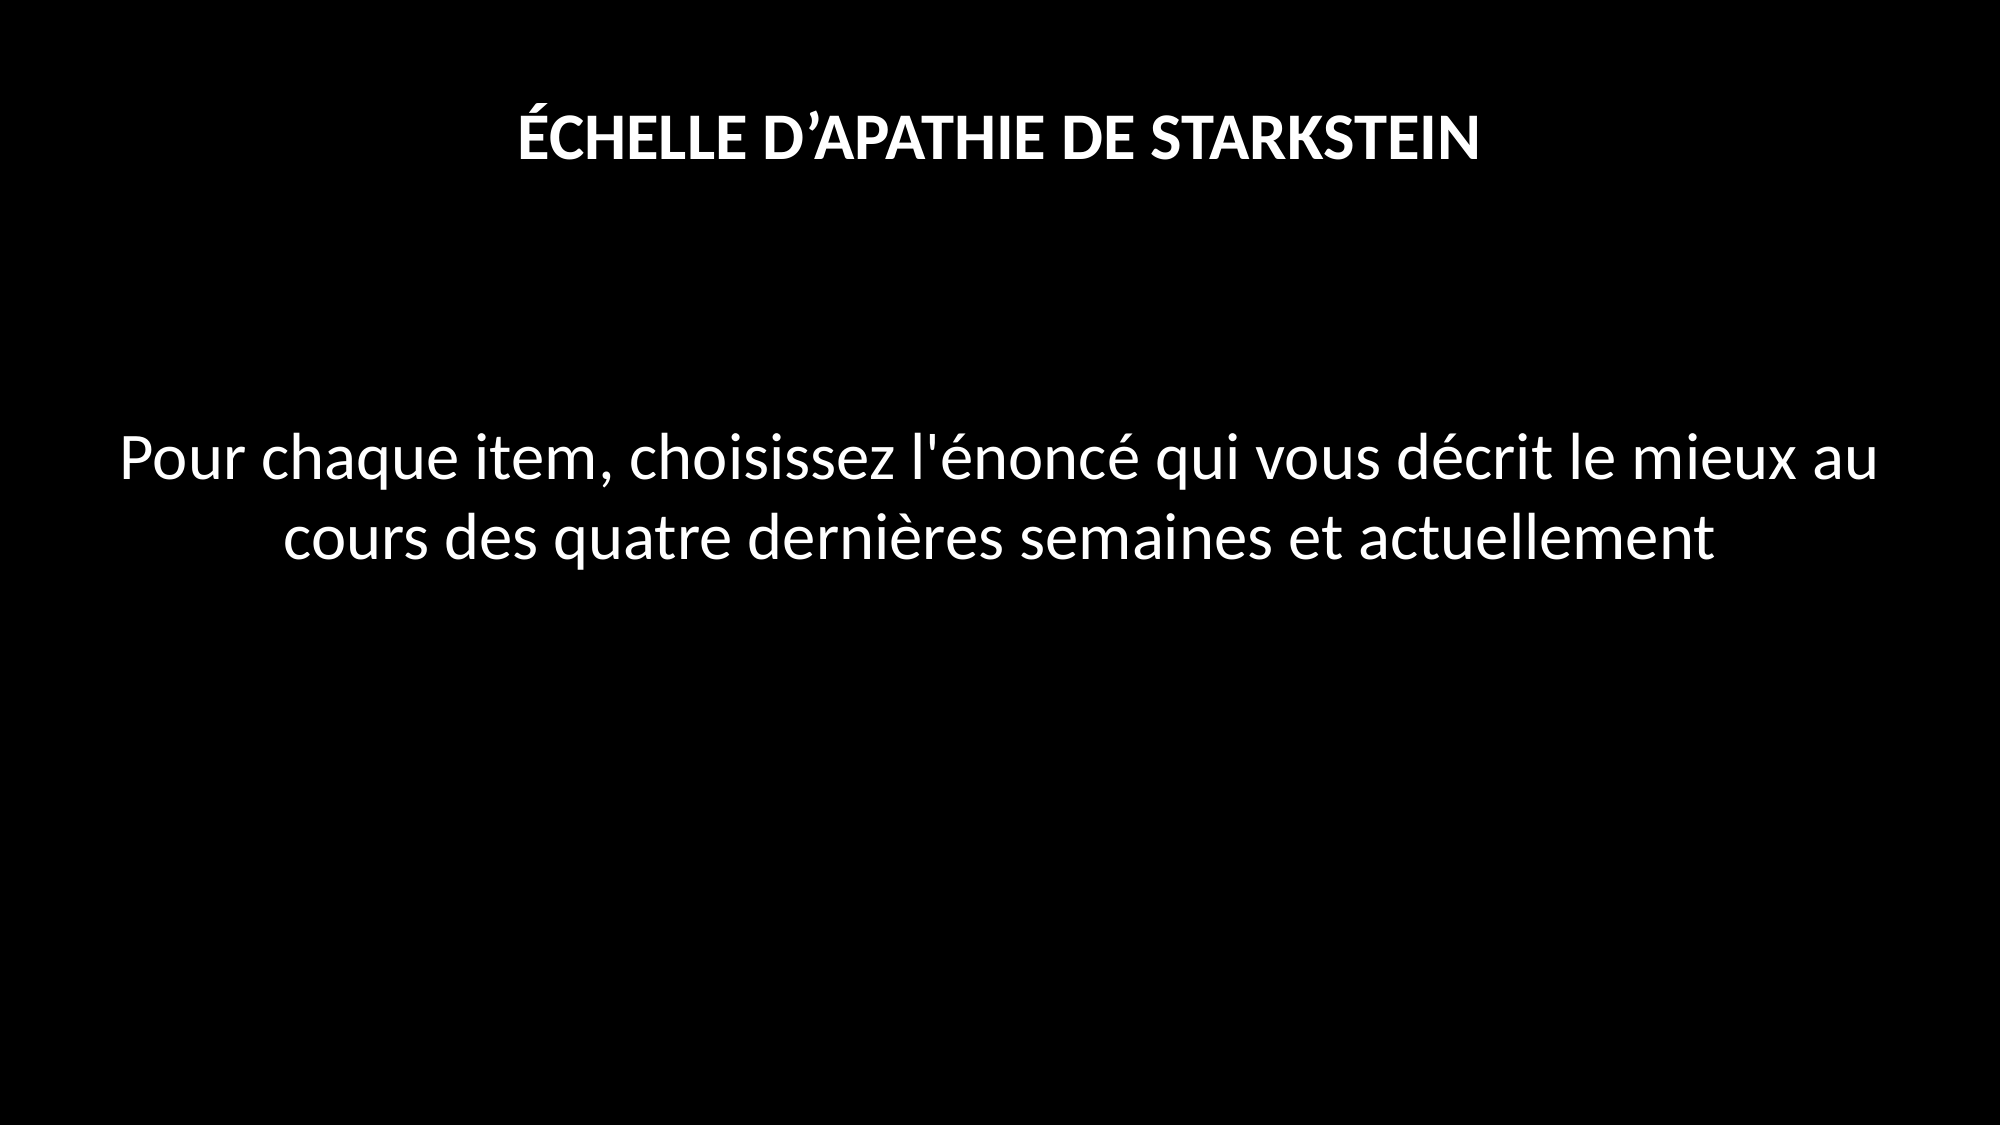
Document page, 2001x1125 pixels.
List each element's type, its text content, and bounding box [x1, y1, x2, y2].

text_box ÉCHELLE D’APATHIE DE STARKSTEIN Pour chaque item, choisissez l'énoncé qui vous décrit le mieux au cours des quatre dernières semaines et actuellement [73, 85, 1926, 580]
